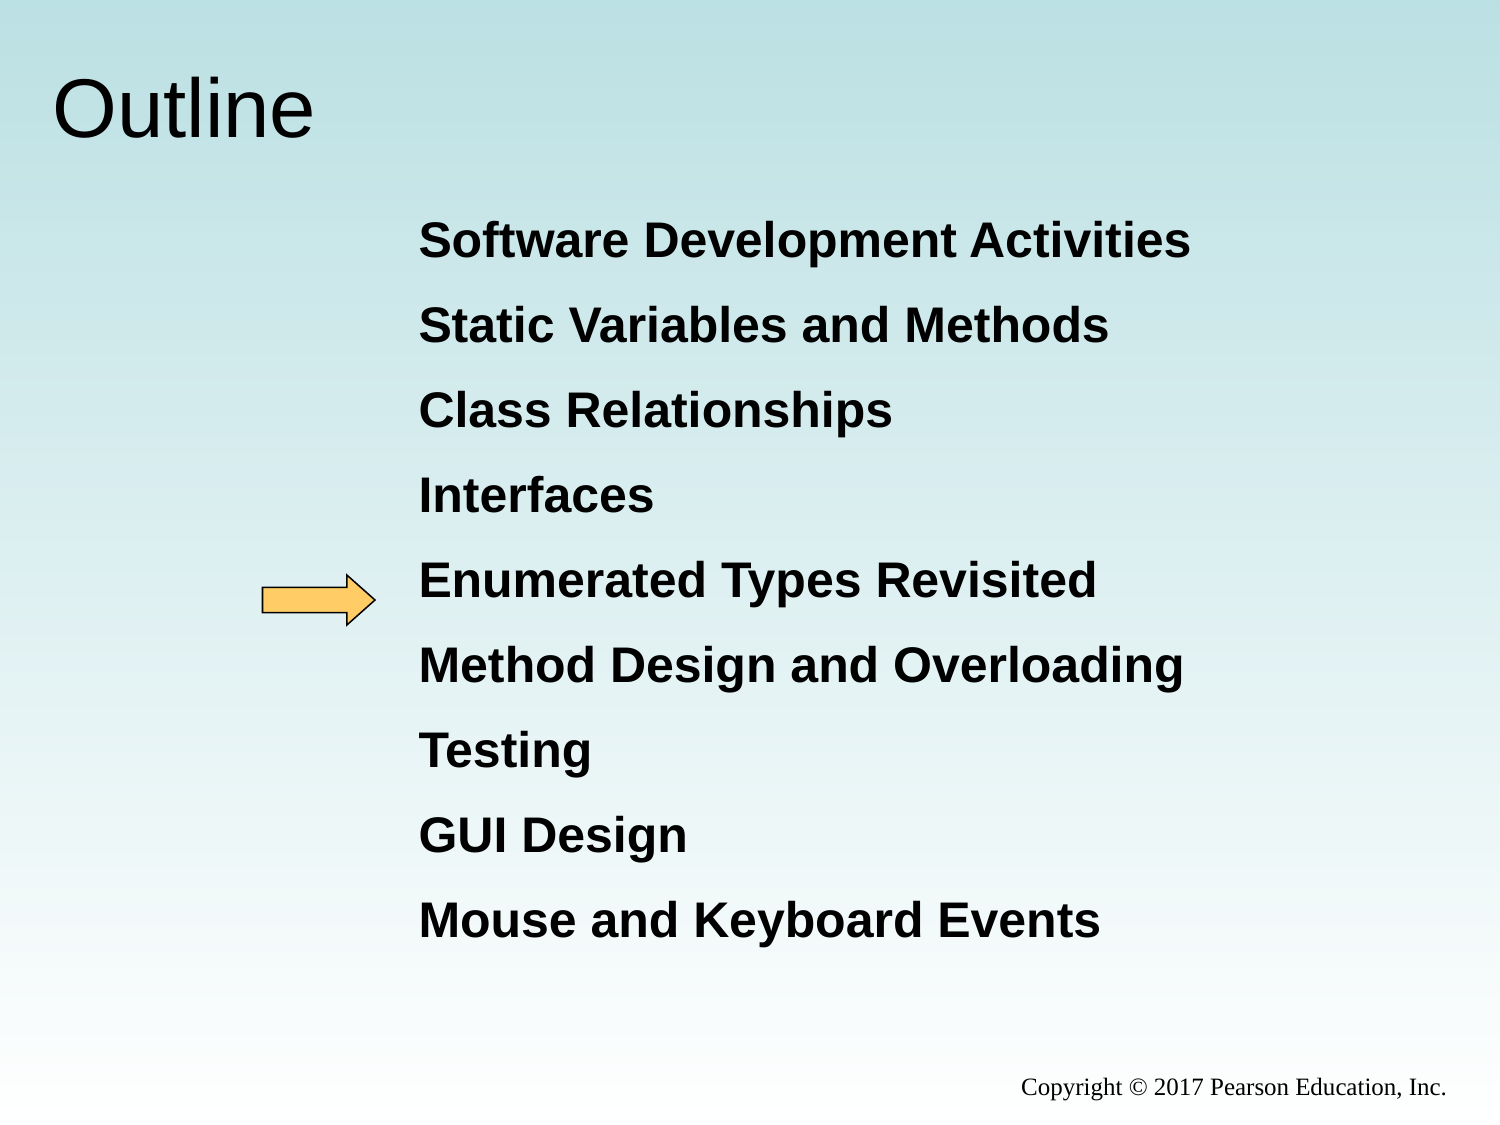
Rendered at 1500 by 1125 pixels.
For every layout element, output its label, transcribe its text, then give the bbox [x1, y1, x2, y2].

footer Copyright © 2017 Pearson Education, Inc. [549, 1062, 1463, 1114]
text_box Software Development Activities Static Variables and Methods Class Relationships Interfaces Enumerated Types Revisited Method Design and Overloading Testing GUI Design Mouse and Keyboard Events [403, 199, 1208, 955]
title Outline [37, 45, 1463, 163]
text_box [262, 575, 376, 626]
